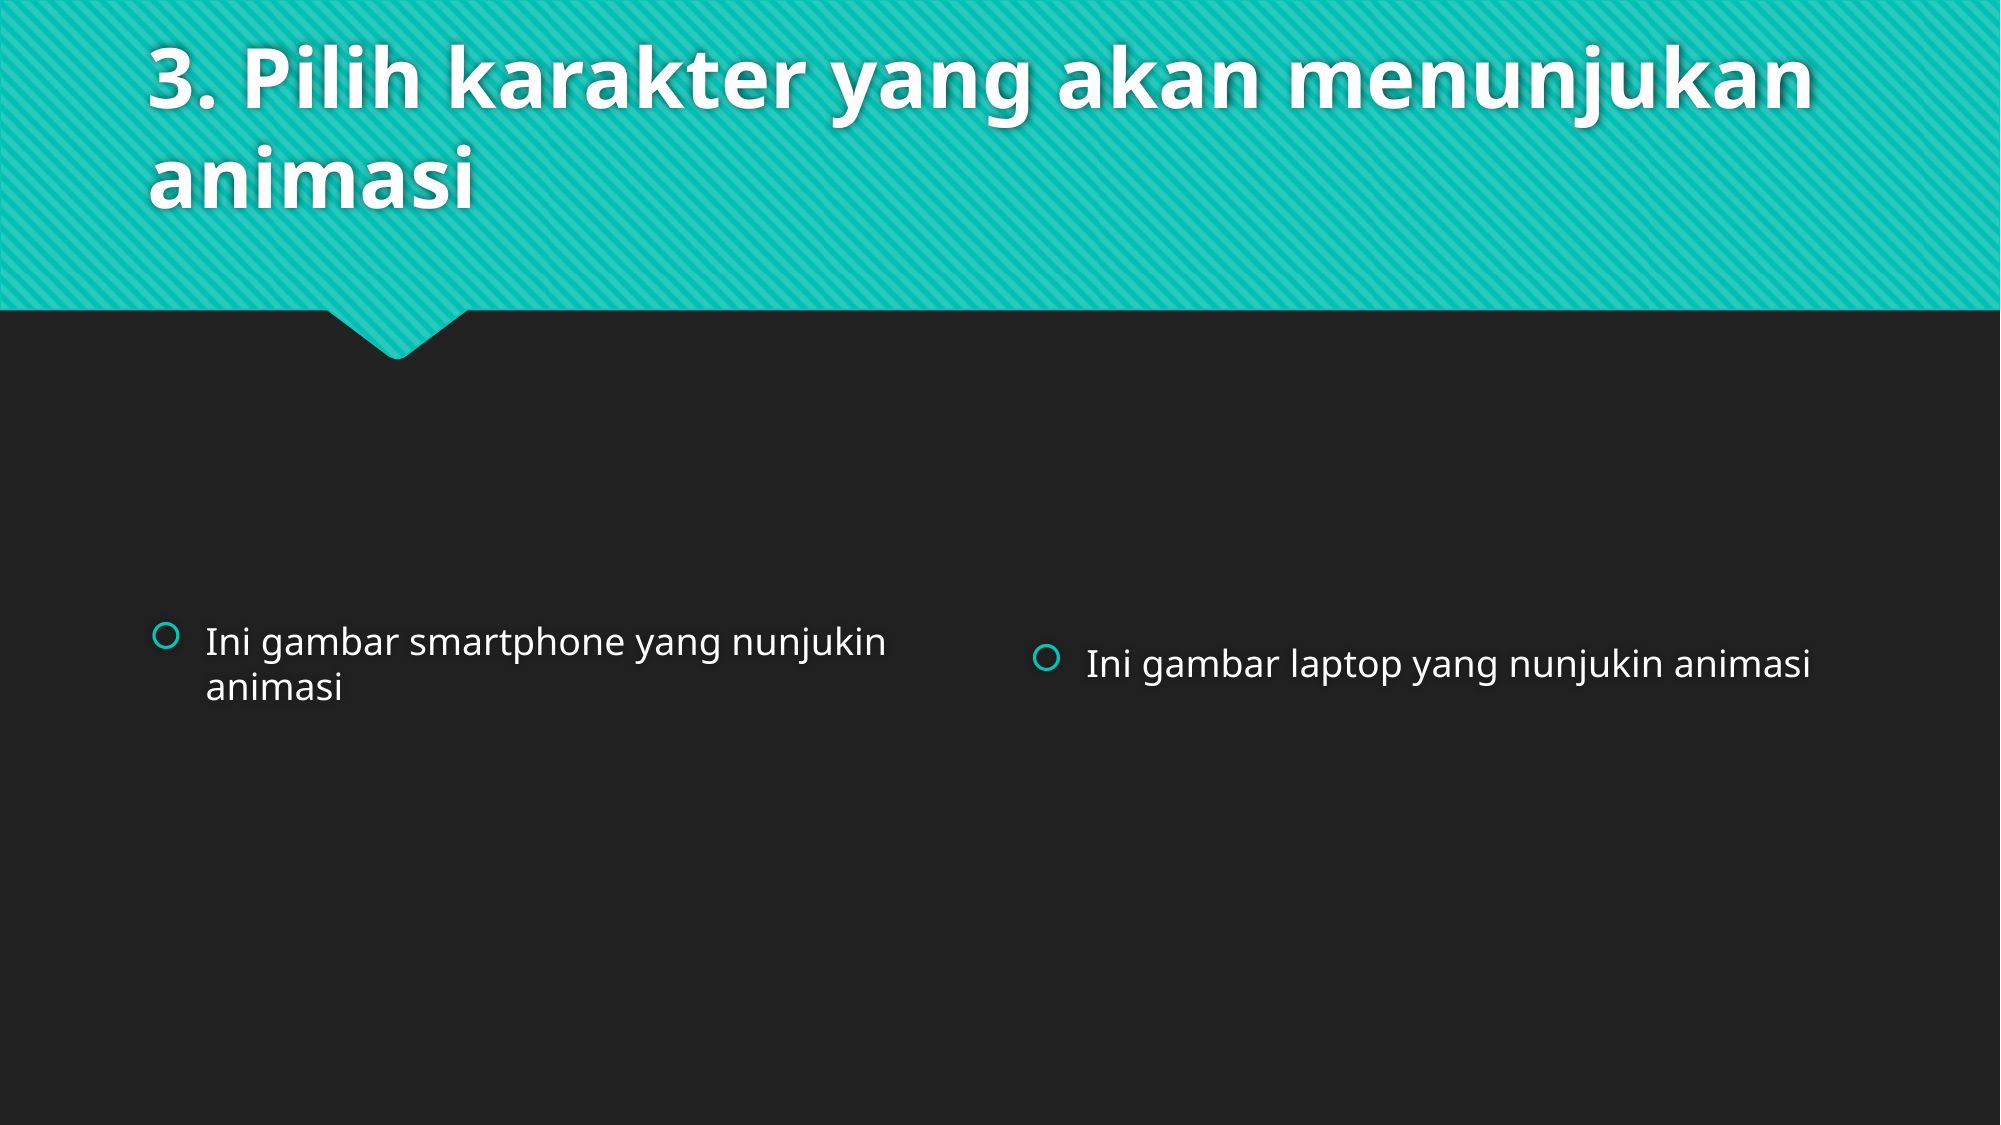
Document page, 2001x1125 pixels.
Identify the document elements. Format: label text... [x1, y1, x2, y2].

list Ini gambar laptop yang nunjukin animasi [1014, 364, 1868, 962]
list Ini gambar smartphone yang nunjukin animasi [134, 364, 985, 962]
title 3. Pilih karakter yang akan menunjukan animasi [132, 73, 1868, 233]
